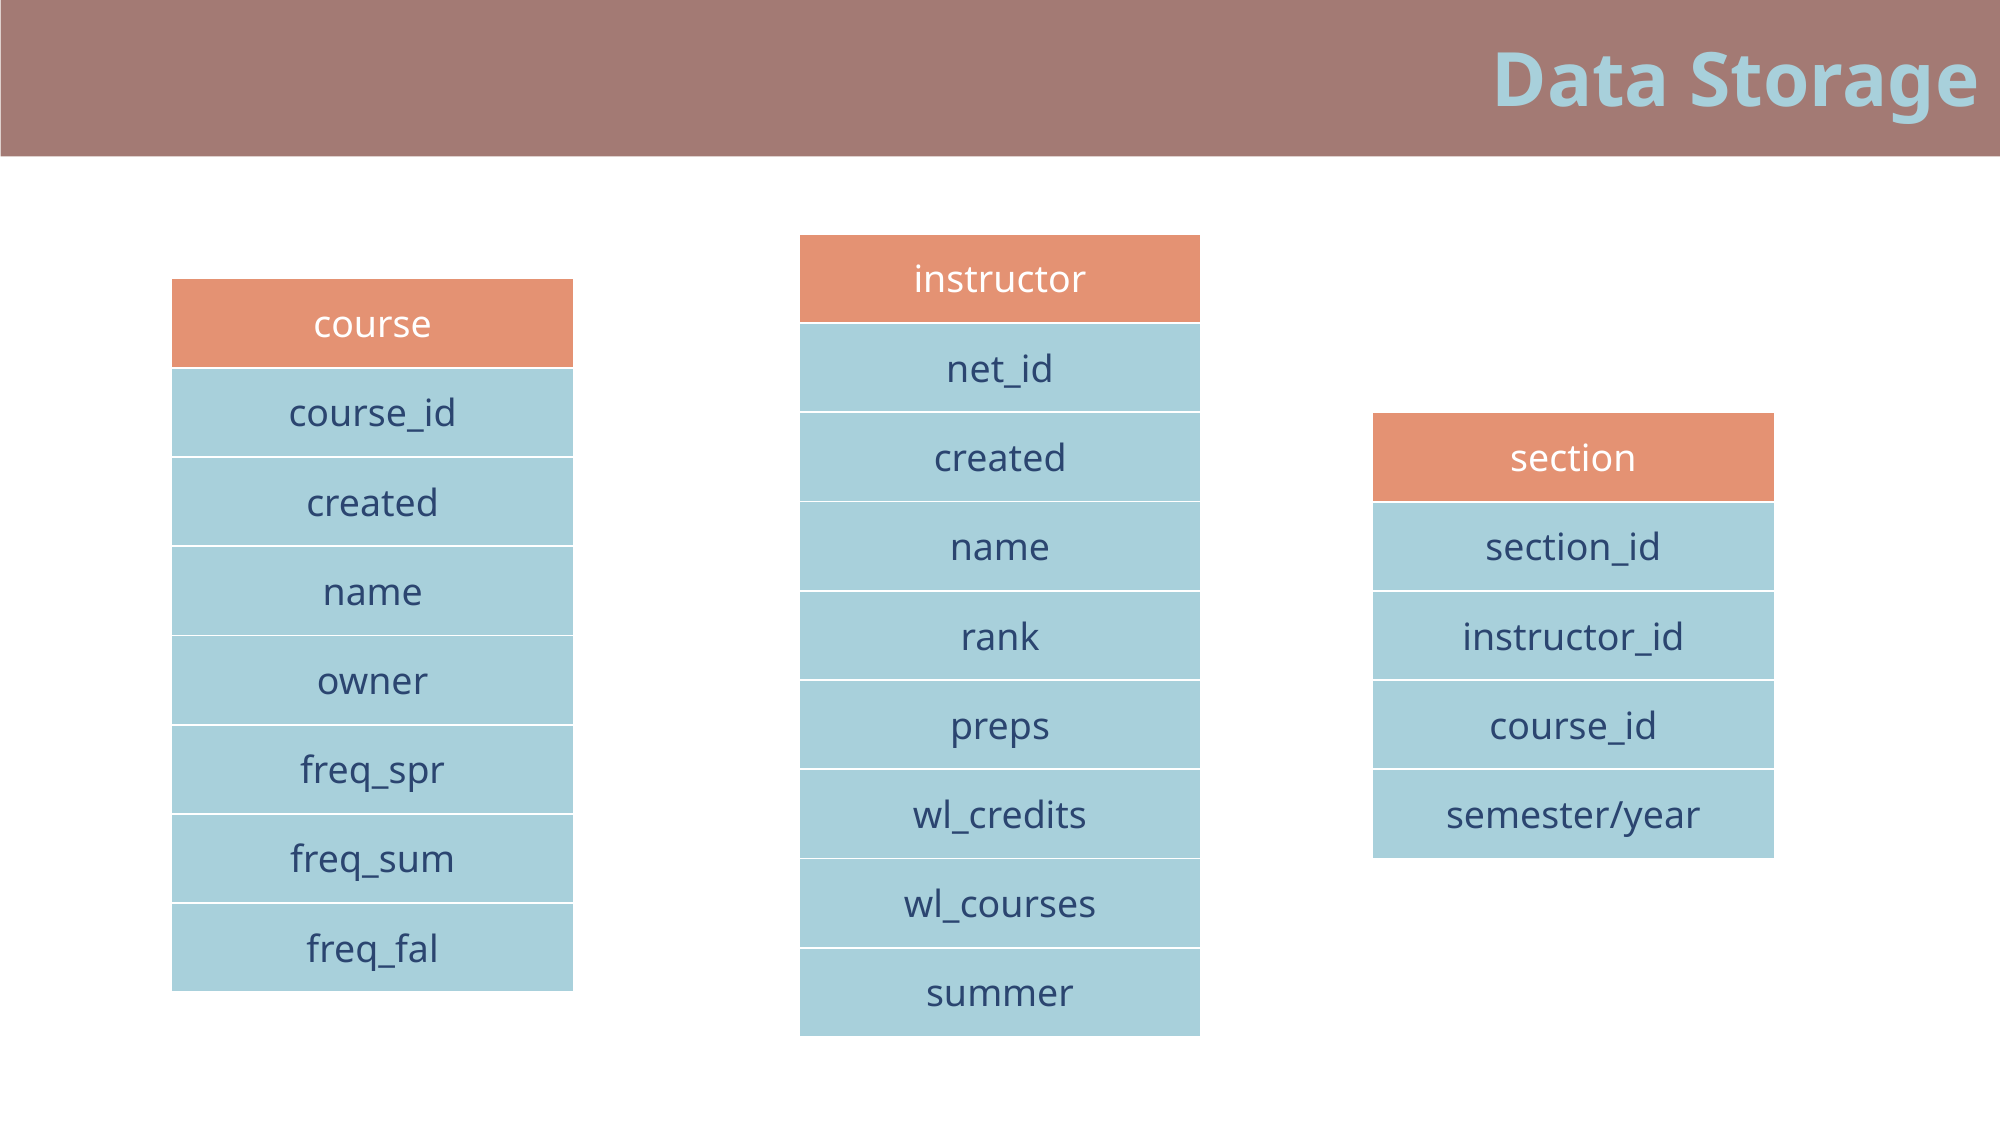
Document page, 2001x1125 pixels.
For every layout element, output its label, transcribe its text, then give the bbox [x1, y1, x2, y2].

table_cell net_id [800, 324, 1200, 411]
table_cell wl_courses [800, 859, 1200, 947]
text_box Data Storage [1061, 23, 1995, 129]
table_cell created [172, 458, 573, 545]
table_cell semester/year [1373, 770, 1774, 858]
table_cell rank [800, 592, 1200, 679]
table_cell summer [800, 949, 1200, 1036]
text_box [0, 0, 2000, 158]
table_cell name [800, 502, 1200, 590]
table_cell created [800, 413, 1200, 501]
table_header section [1373, 413, 1774, 501]
table_header course [172, 279, 573, 367]
table_cell freq_sum [172, 815, 573, 902]
table_header instructor [800, 235, 1200, 322]
table_cell owner [172, 636, 573, 724]
table_cell wl_credits [800, 770, 1200, 858]
table_cell course_id [172, 369, 573, 456]
table_cell course_id [1373, 681, 1774, 768]
table_cell section_id [1373, 503, 1774, 590]
table_cell preps [800, 681, 1200, 768]
table_cell freq_spr [172, 726, 573, 813]
table_cell name [172, 547, 573, 635]
table_cell instructor_id [1373, 592, 1774, 679]
table_cell freq_fal [172, 904, 573, 991]
